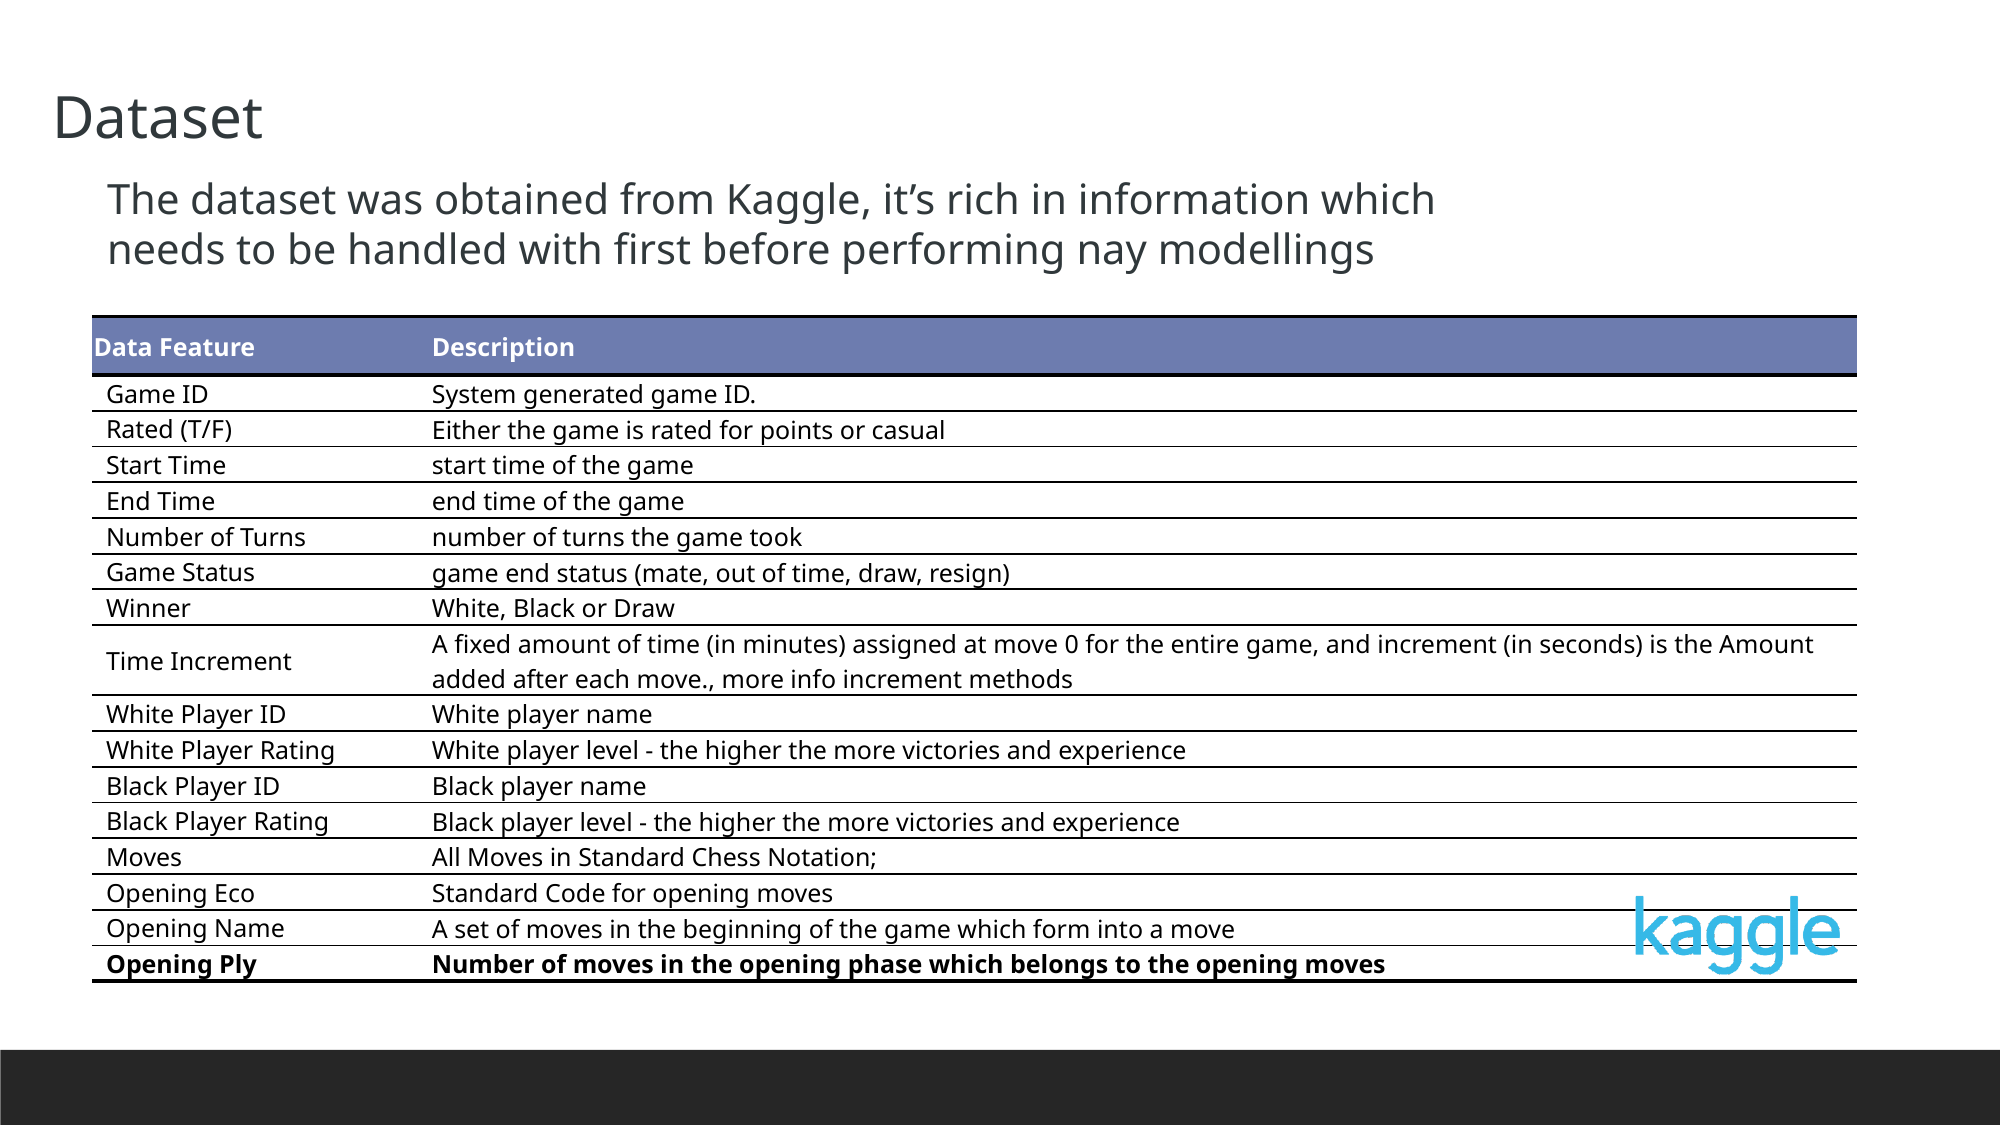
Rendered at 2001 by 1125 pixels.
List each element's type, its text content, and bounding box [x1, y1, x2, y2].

table_cell A set of moves in the beginning of the game which form into a move [431, 911, 1632, 945]
text_box Dataset [37, 72, 1155, 158]
table_cell White, Black or Draw [431, 590, 1857, 624]
table_cell System generated game ID. [431, 377, 1857, 410]
table_cell White Player Rating [92, 732, 431, 766]
table_cell Start Time [92, 447, 431, 481]
table_cell Number of moves in the opening phase which belongs to the opening moves [431, 946, 1632, 979]
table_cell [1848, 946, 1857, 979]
table_cell Time Increment [92, 626, 431, 694]
table_cell Opening Eco [92, 875, 431, 909]
table_cell number of turns the game took [431, 519, 1857, 553]
table_cell Black Player Rating [92, 803, 431, 837]
table_cell start time of the game [431, 447, 1857, 481]
table_cell Opening Ply [92, 946, 431, 979]
table_cell All Moves in Standard Chess Notation; [431, 839, 1857, 873]
table_cell White player name [431, 696, 1857, 730]
text_box The dataset was obtained from Kaggle, it’s rich in information which needs to be handled with first before performing nay modellings [92, 165, 1518, 281]
table_cell Either the game is rated for points or casual [431, 412, 1857, 446]
table_header Description [431, 318, 1857, 373]
table_cell End Time [92, 483, 431, 517]
table_cell Winner [92, 590, 431, 624]
table_cell White Player ID [92, 696, 431, 730]
picture [1634, 881, 1840, 989]
table_cell Black player level - the higher the more victories and experience [431, 803, 1857, 837]
table_cell Game Status [92, 555, 431, 588]
table_header Data Feature [92, 318, 431, 373]
table_cell Opening Name [92, 911, 431, 945]
table_cell end time of the game [431, 483, 1857, 517]
table_cell A fixed amount of time (in minutes) assigned at move 0 for the entire game, and increment (in seconds) is the Amount added after each move., more info increment methods [431, 626, 1857, 694]
table_cell Standard Code for opening moves [431, 875, 1857, 909]
table_cell Number of Turns [92, 519, 431, 553]
table_cell Black player name [431, 768, 1857, 802]
table_cell Black Player ID [92, 768, 431, 802]
table_cell Moves [92, 839, 431, 873]
table_cell Rated (T/F) [92, 412, 431, 446]
table_cell game end status (mate, out of time, draw, resign) [431, 555, 1857, 588]
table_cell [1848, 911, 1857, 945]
table_cell White player level - the higher the more victories and experience [431, 732, 1857, 766]
table_cell Game ID [92, 377, 431, 410]
